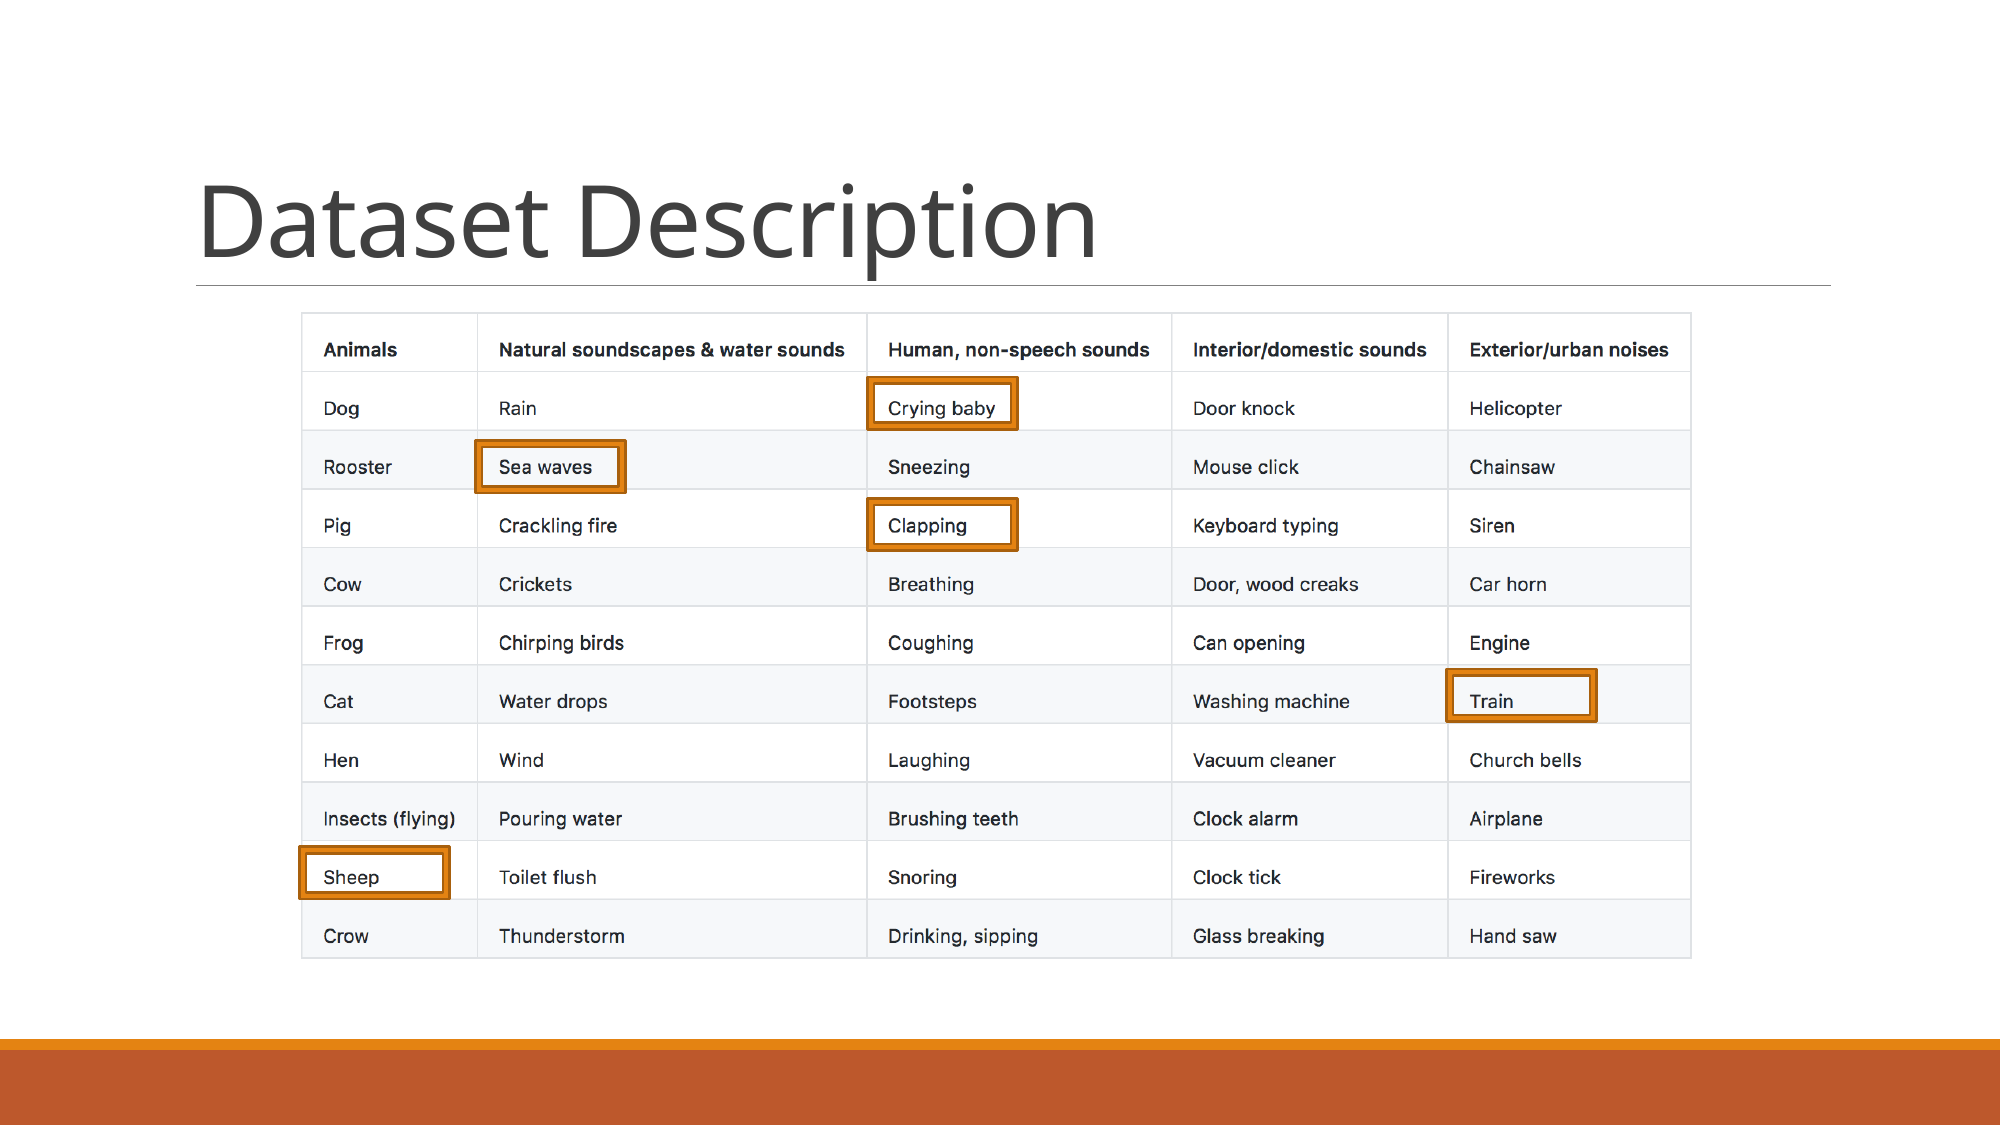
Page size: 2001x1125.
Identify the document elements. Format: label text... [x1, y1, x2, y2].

title Dataset Description [180, 47, 1830, 285]
picture [299, 307, 1697, 964]
